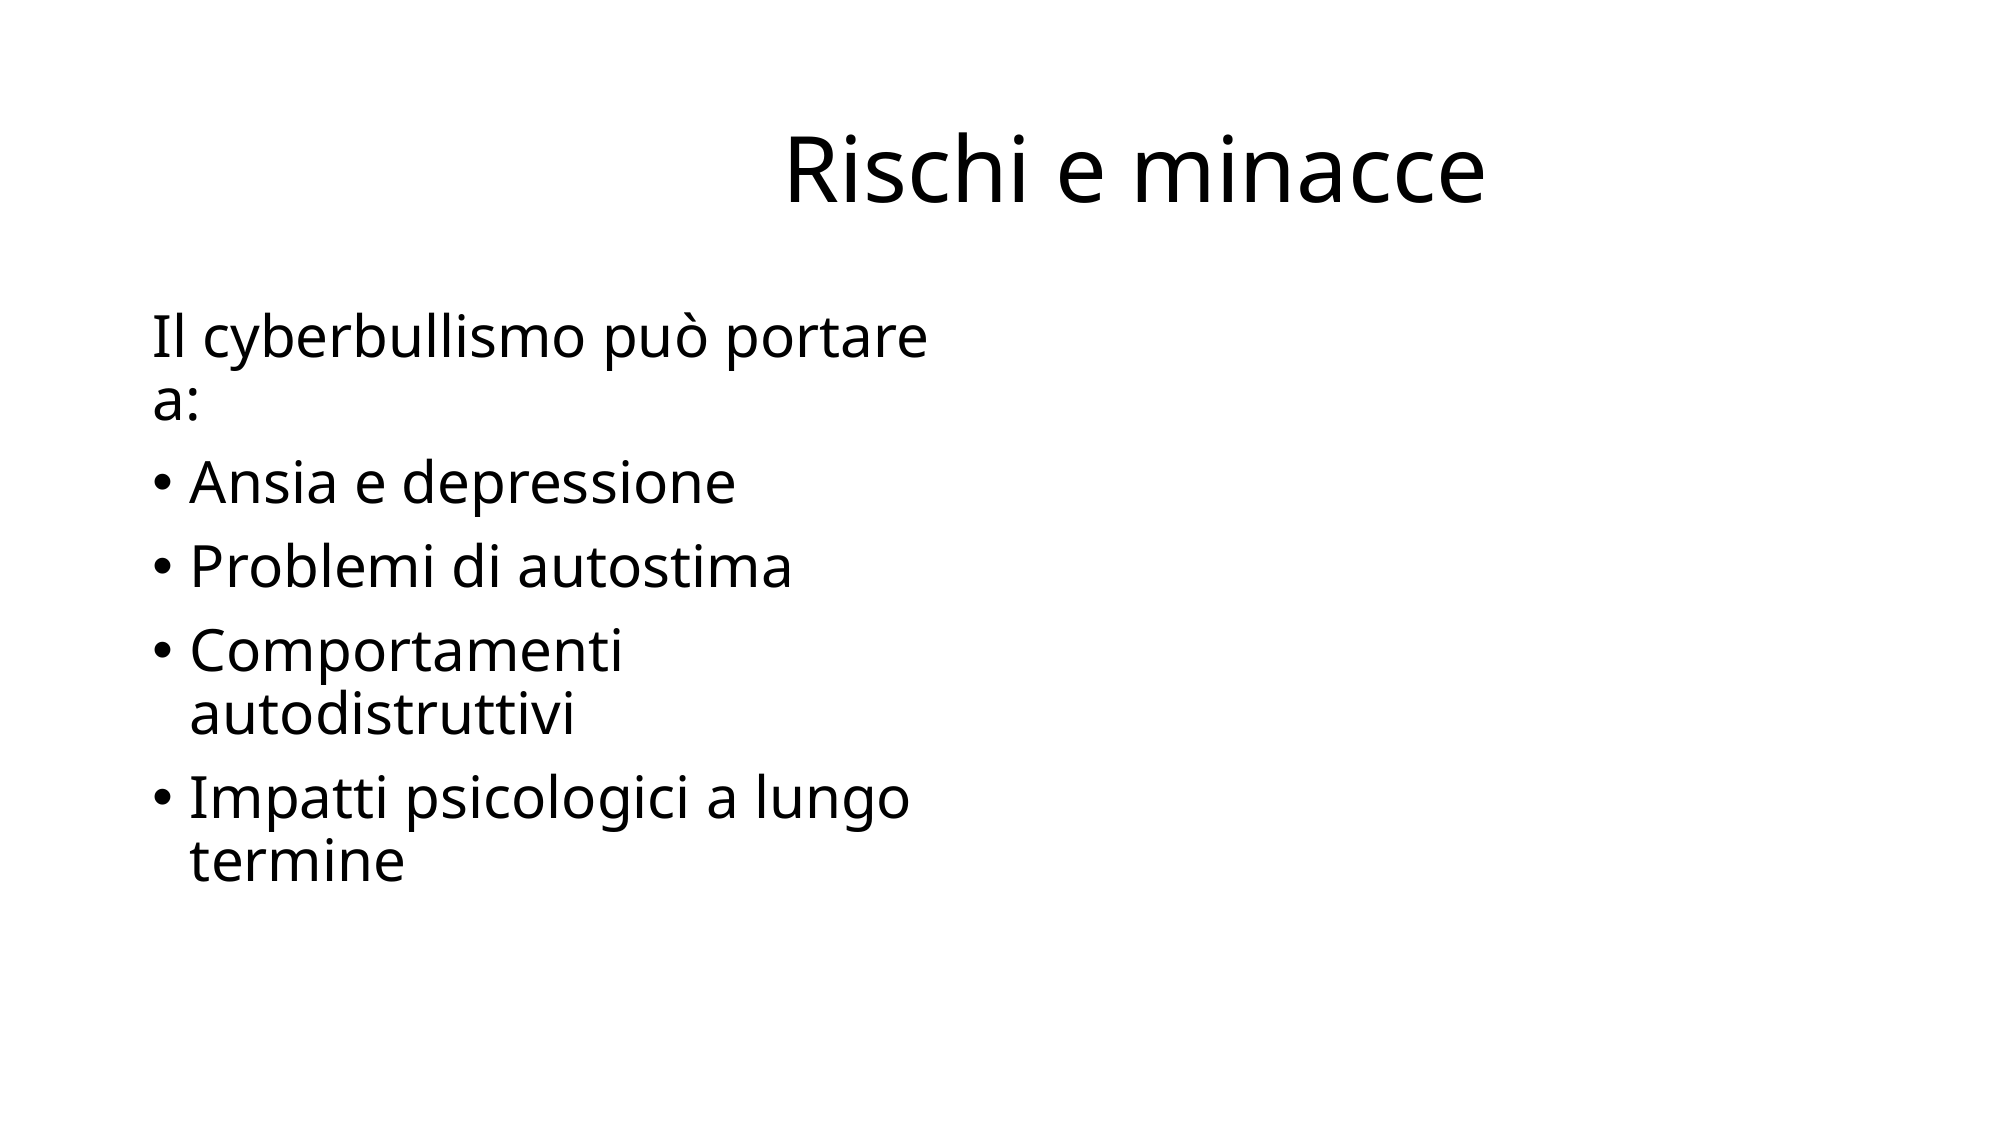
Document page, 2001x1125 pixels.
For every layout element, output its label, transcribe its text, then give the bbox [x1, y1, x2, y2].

list Il cyberbullismo può portare a: Ansia e depressione Problemi di autostima Comportamenti autodistruttivi Impatti psicologici a lungo termine [137, 299, 960, 1014]
title Rischi e minacce [767, 45, 2000, 300]
